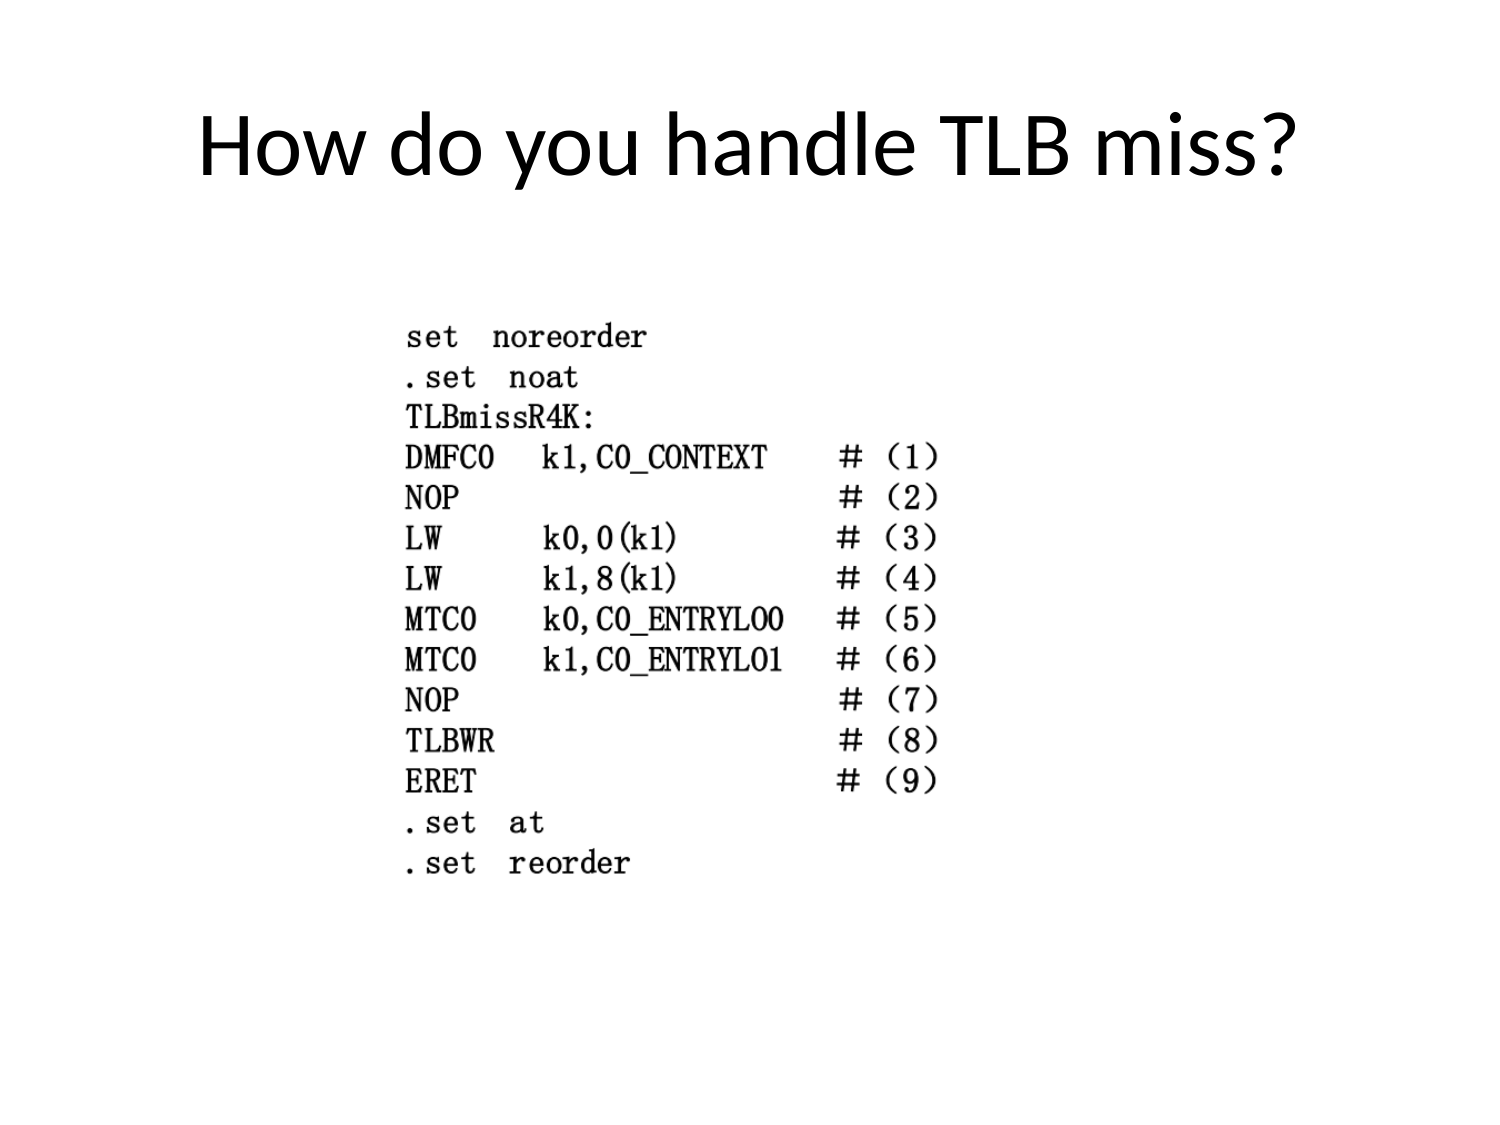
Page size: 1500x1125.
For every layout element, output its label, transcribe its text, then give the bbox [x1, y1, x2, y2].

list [348, 255, 1083, 998]
title How do you handle TLB miss? [75, 45, 1425, 233]
